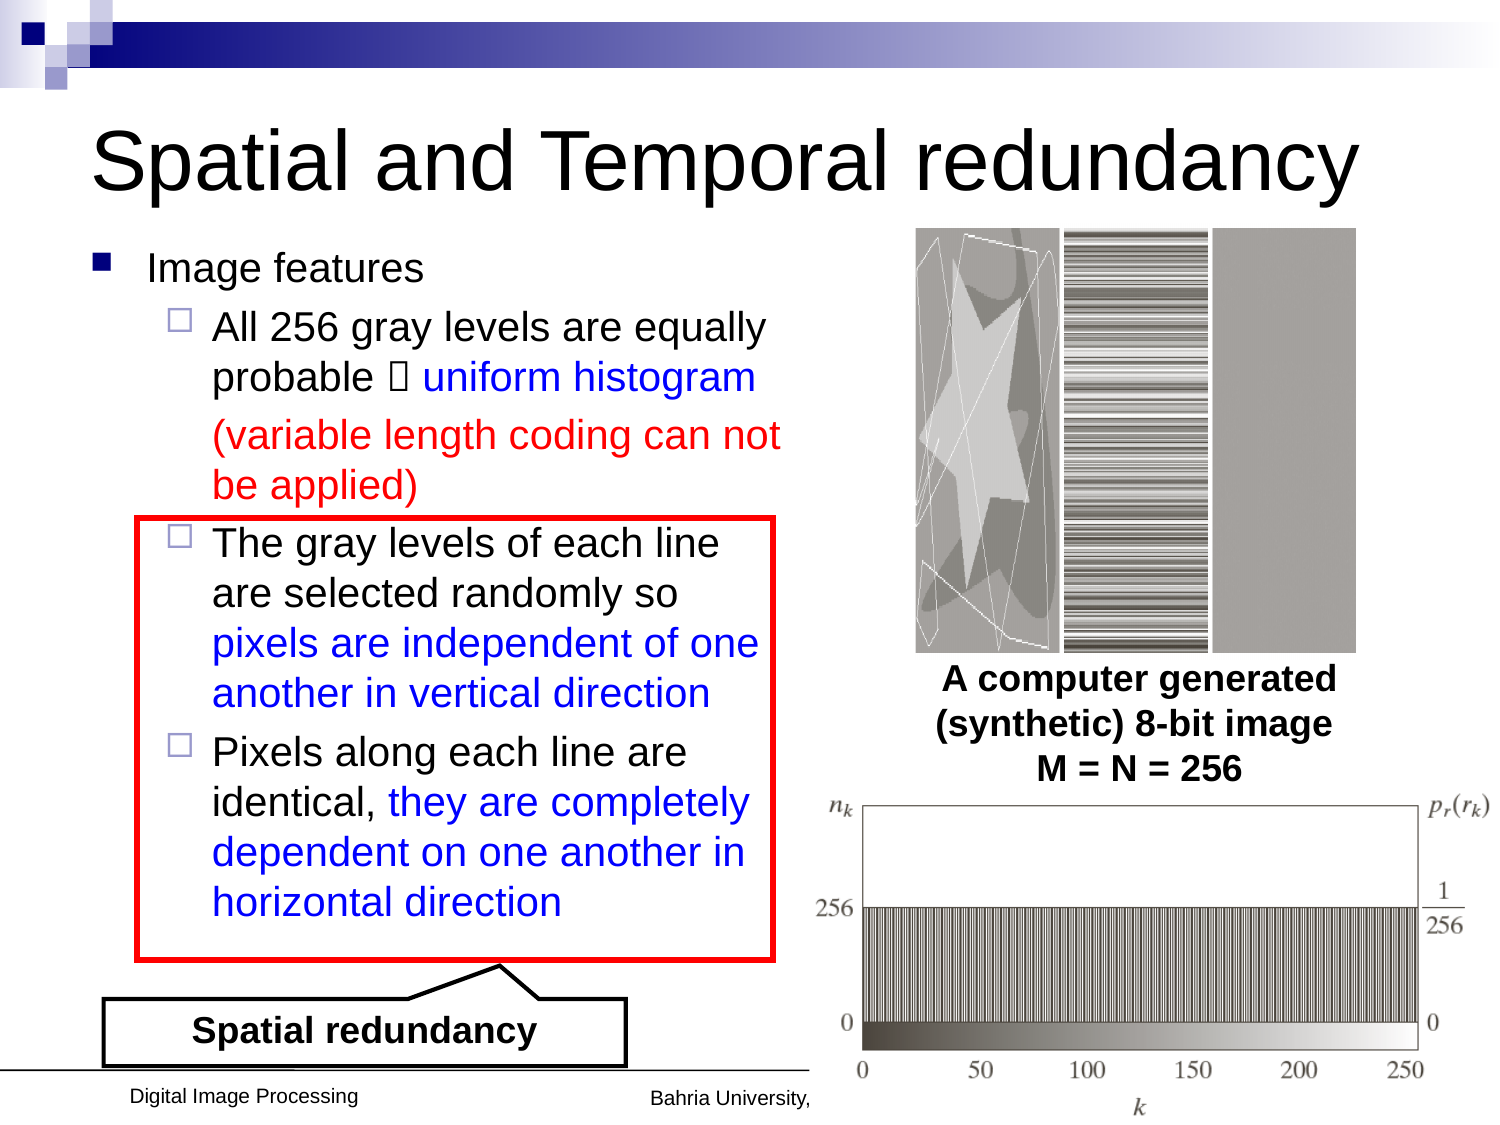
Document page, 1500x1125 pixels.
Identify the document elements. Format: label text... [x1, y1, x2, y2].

picture [913, 222, 1358, 661]
picture [809, 789, 1500, 1125]
text_box A computer generated (synthetic) 8-bit image M = N = 256 [901, 646, 1378, 788]
title Spatial and Temporal redundancy [74, 43, 1426, 269]
list Image features All 256 gray levels are equally probable  uniform histogram (variable length coding can not be applied) The gray levels of each line are selected randomly so pixels are independent of one another in vertical direction Pixels along each line are identical, they are completely dependent on one another in horizontal direction [74, 233, 797, 958]
text_box Spatial redundancy [103, 965, 626, 1067]
text_box [137, 517, 774, 961]
